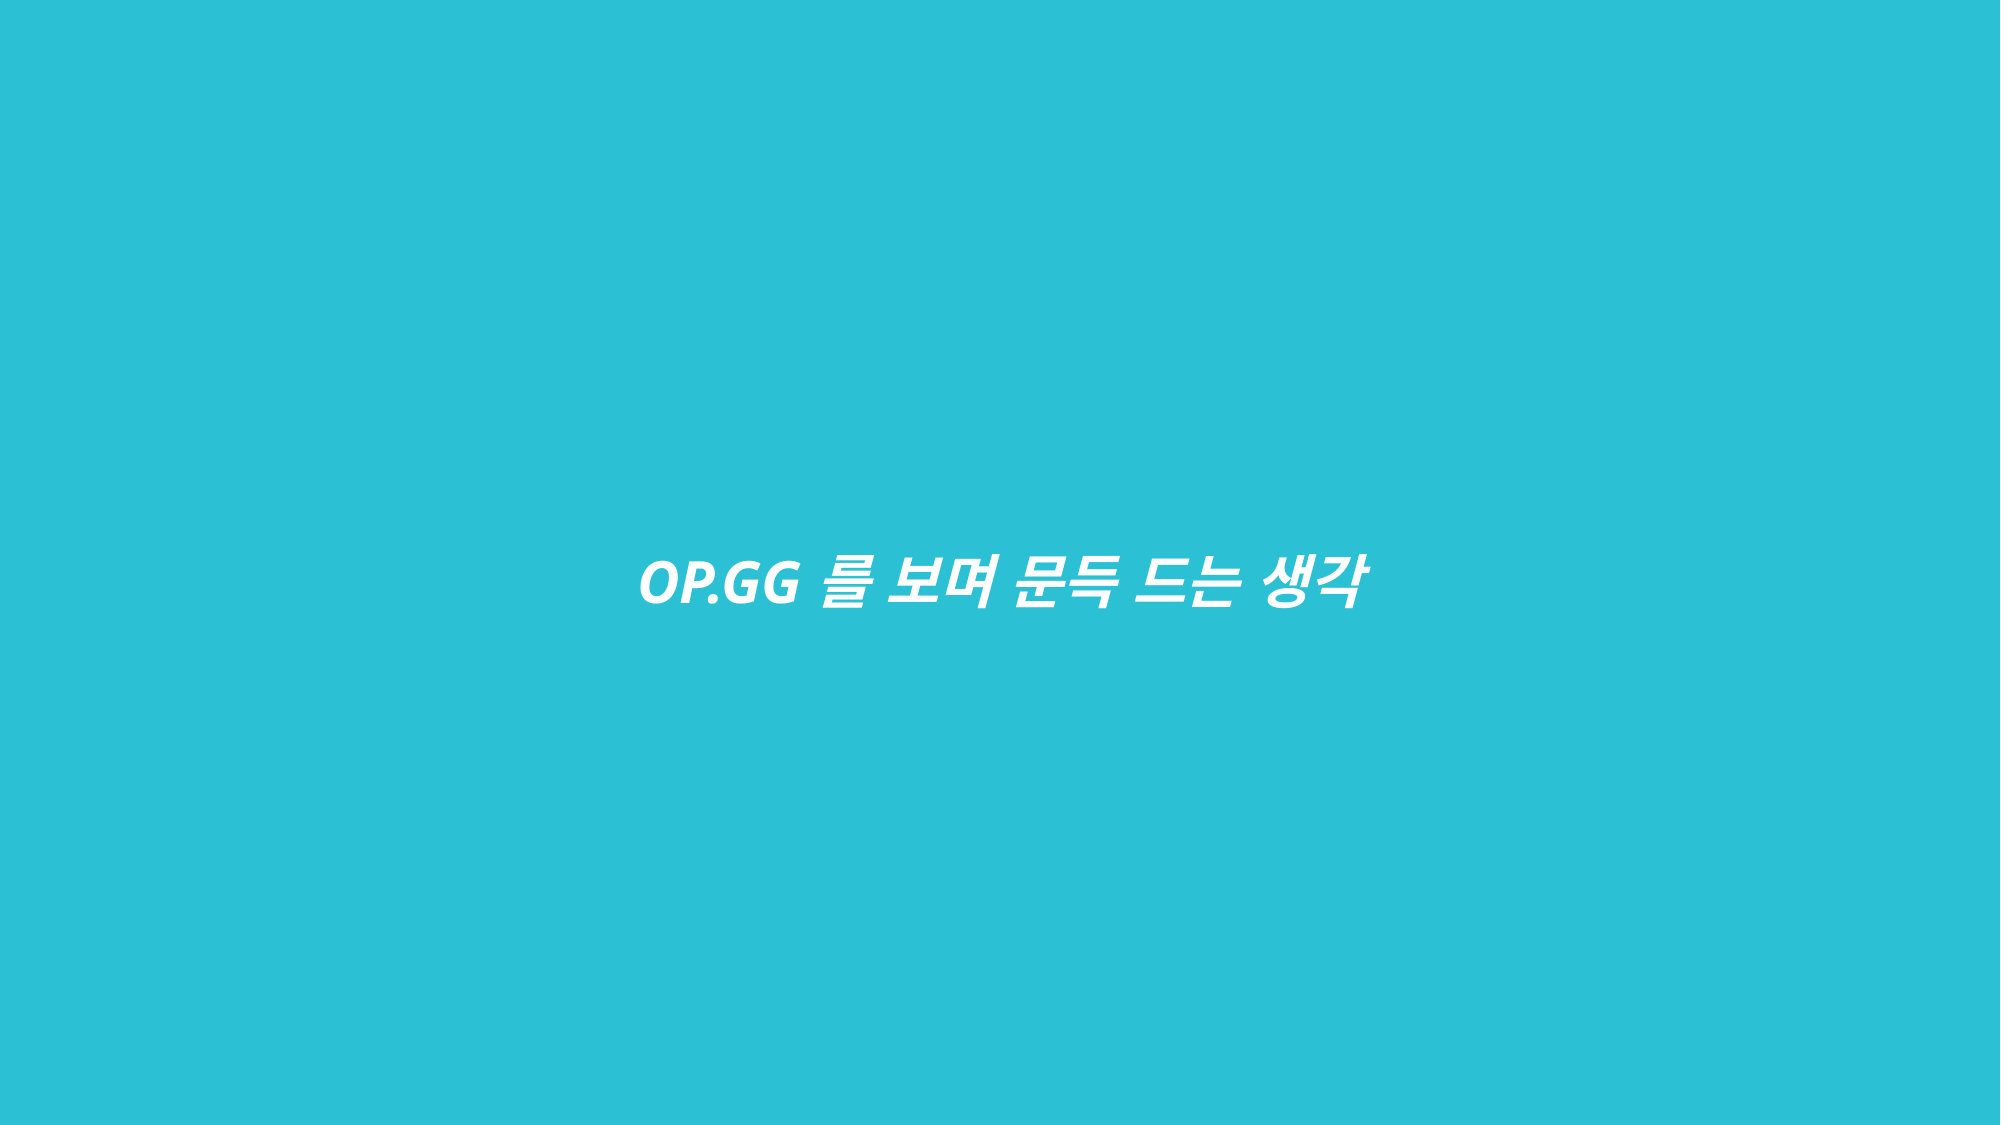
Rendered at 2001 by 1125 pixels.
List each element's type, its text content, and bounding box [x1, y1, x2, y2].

text_box OP.GG를 보며 문득 드는 생각 [0, 0, 2000, 1125]
